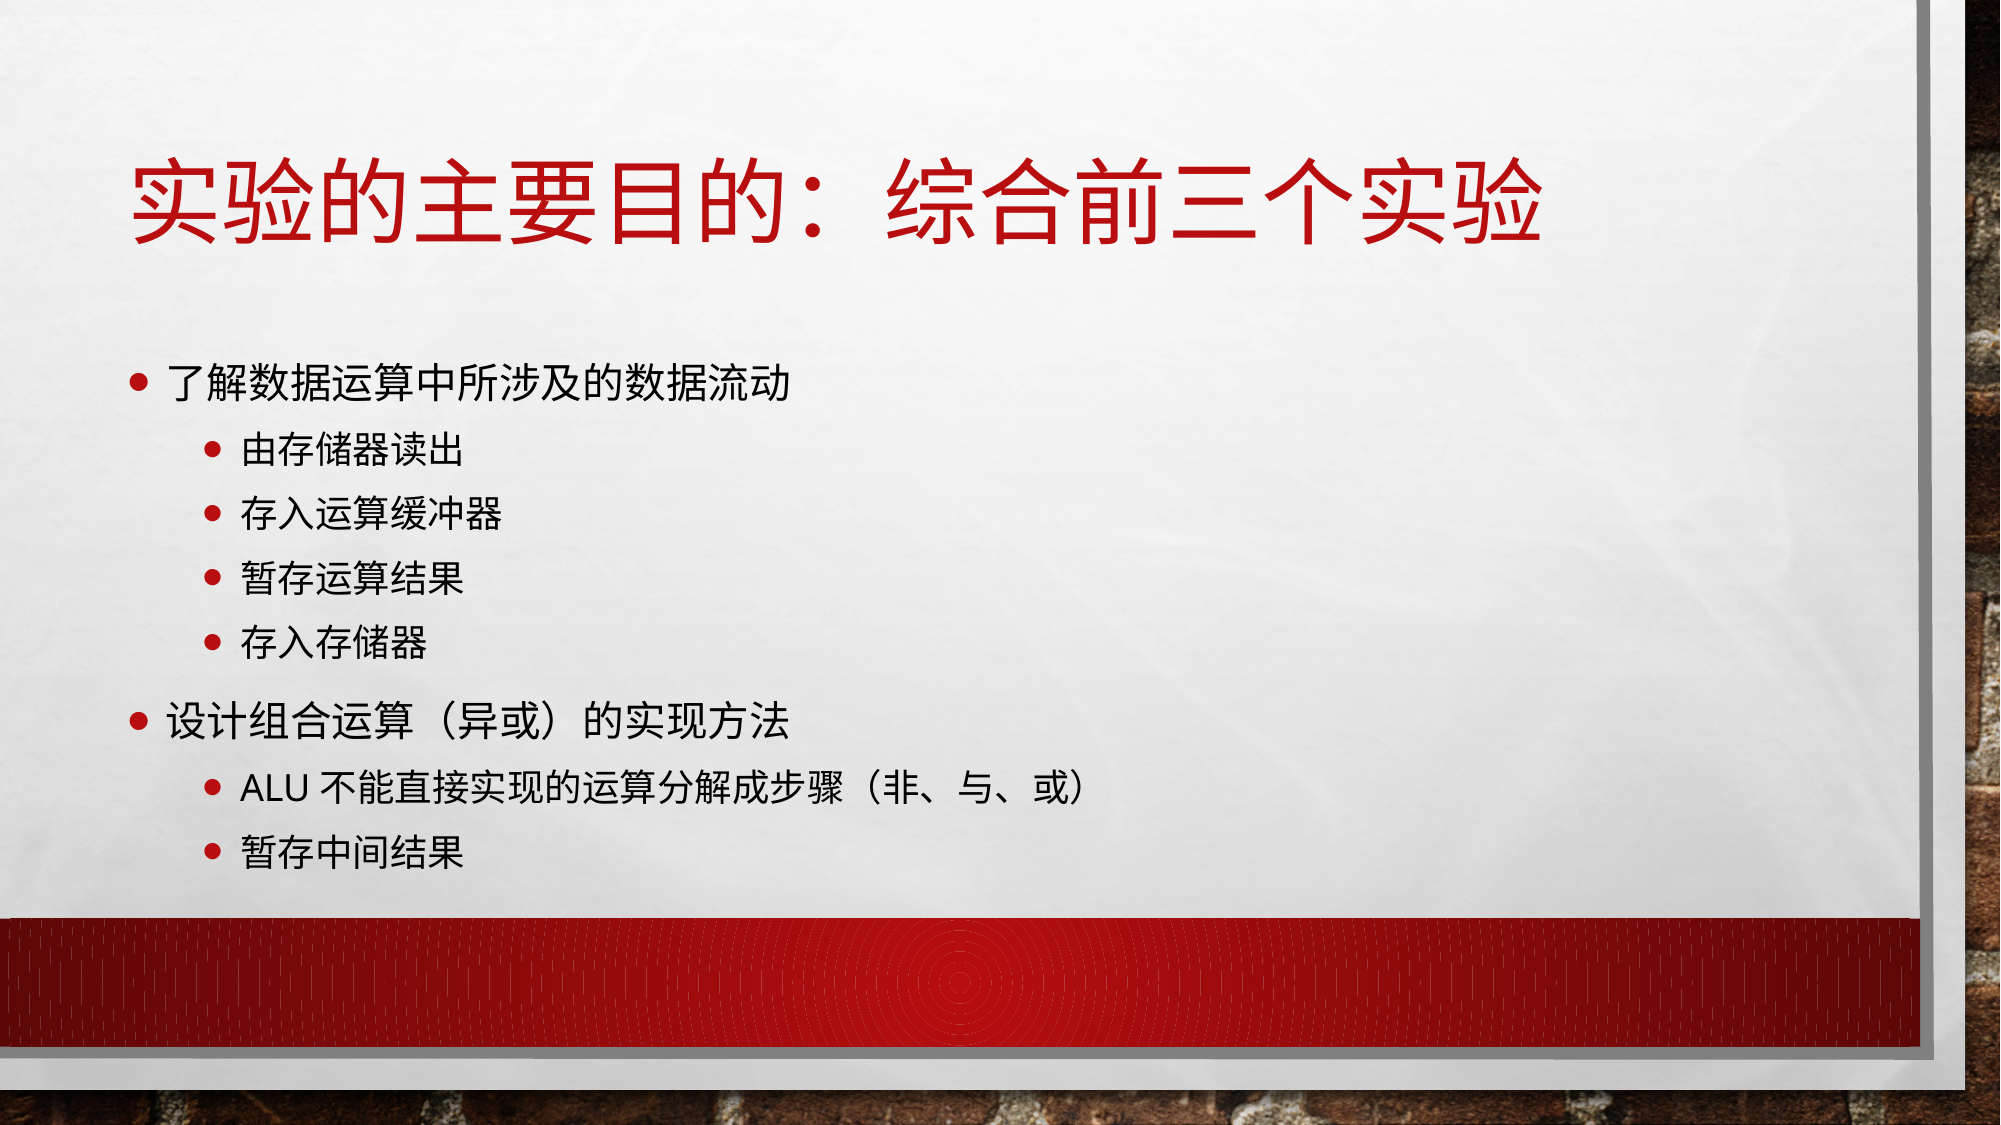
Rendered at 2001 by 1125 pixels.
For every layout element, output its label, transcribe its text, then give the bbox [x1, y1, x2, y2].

list 了解数据运算中所涉及的数据流动 由存储器读出 存入运算缓冲器 暂存运算结果 存入存储器 设计组合运算（异或）的实现方法 ALU不能直接实现的运算分解成步骤（非、与、或） 暂存中间结果 [112, 338, 1818, 882]
title 实验的主要目的：综合前三个实验 [112, 112, 1818, 302]
picture [0, 0, 2000, 1125]
